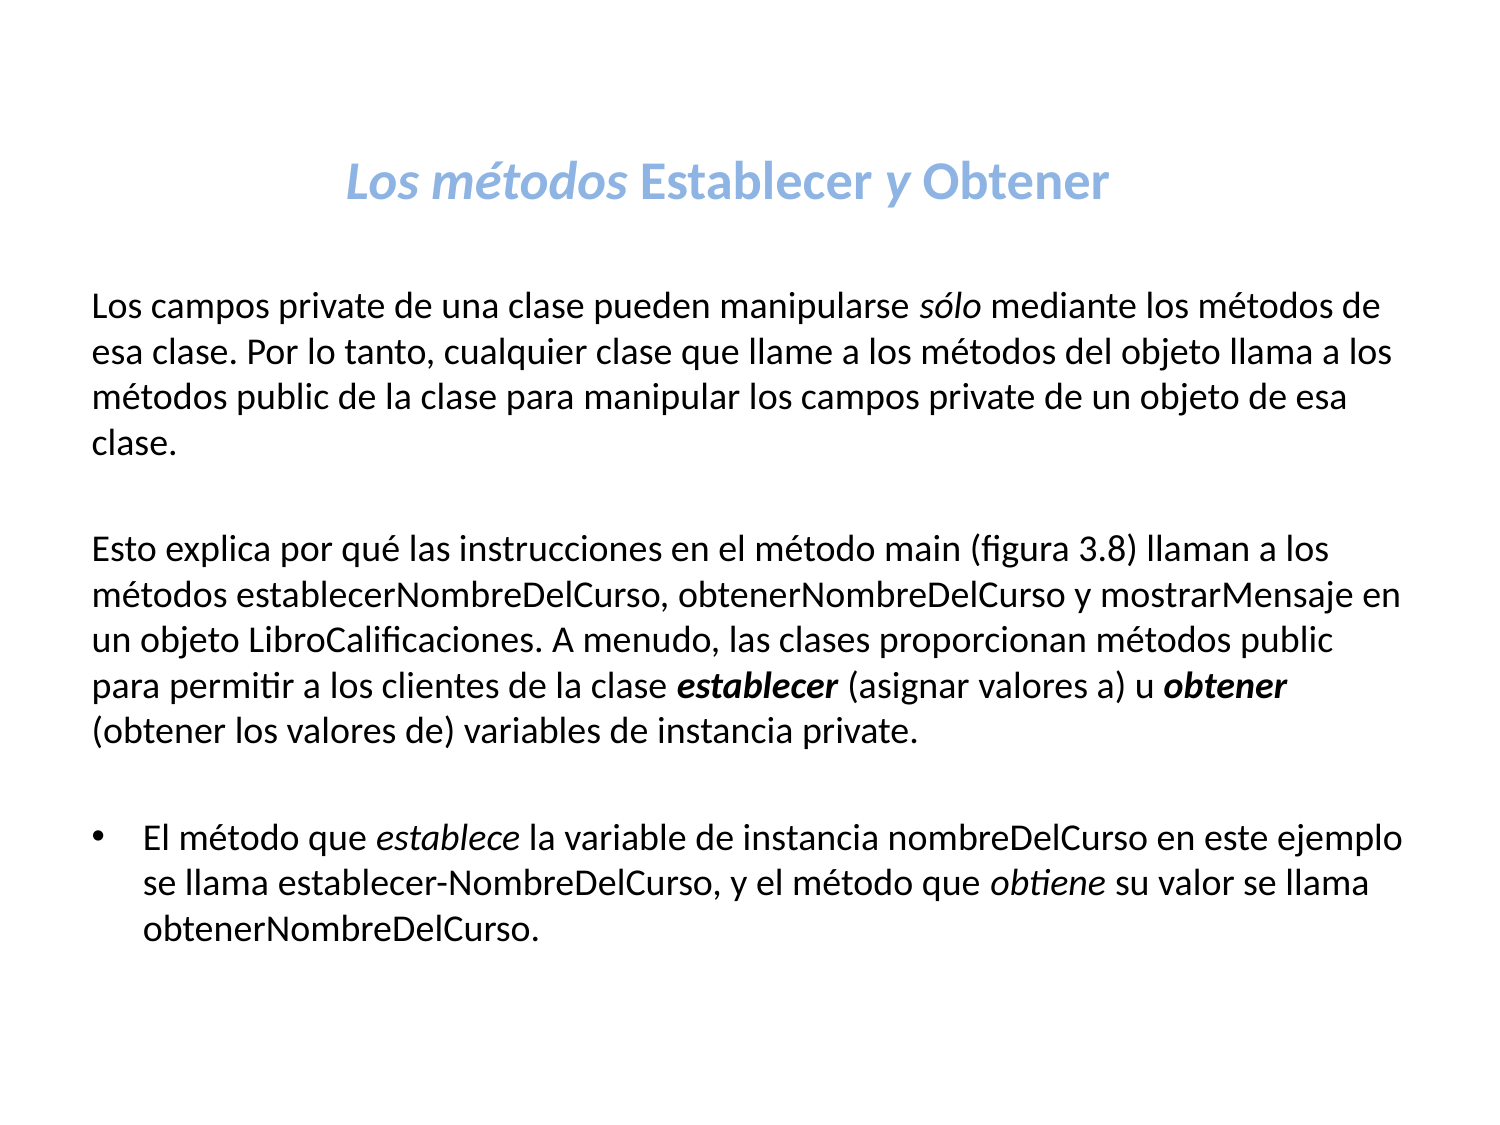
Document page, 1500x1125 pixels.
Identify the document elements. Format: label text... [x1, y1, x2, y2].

title Los métodos Establecer y Obtener [53, 137, 1404, 325]
list Los campos private de una clase pueden manipularse sólo mediante los métodos de esa clase. Por lo tanto, cualquier clase que llame a los métodos del objeto llama a los métodos public de la clase para manipular los campos private de un objeto de esa clase. Esto explica por qué las instrucciones en el método main (figura 3.8) llaman a los métodos establecerNombreDelCurso, obtenerNombreDelCurso y mostrarMensaje en un objeto LibroCalificaciones. A menudo, las clases proporcionan métodos public para permitir a los clientes de la clase establecer (asignar valores a) u obtener (obtener los valores de) variables de instancia private. El método que establece la variable de instancia nombreDelCurso en este ejemplo se llama establecer-NombreDelCurso, y el método que obtiene su valor se llama obtenerNombreDelCurso. [76, 219, 1427, 963]
